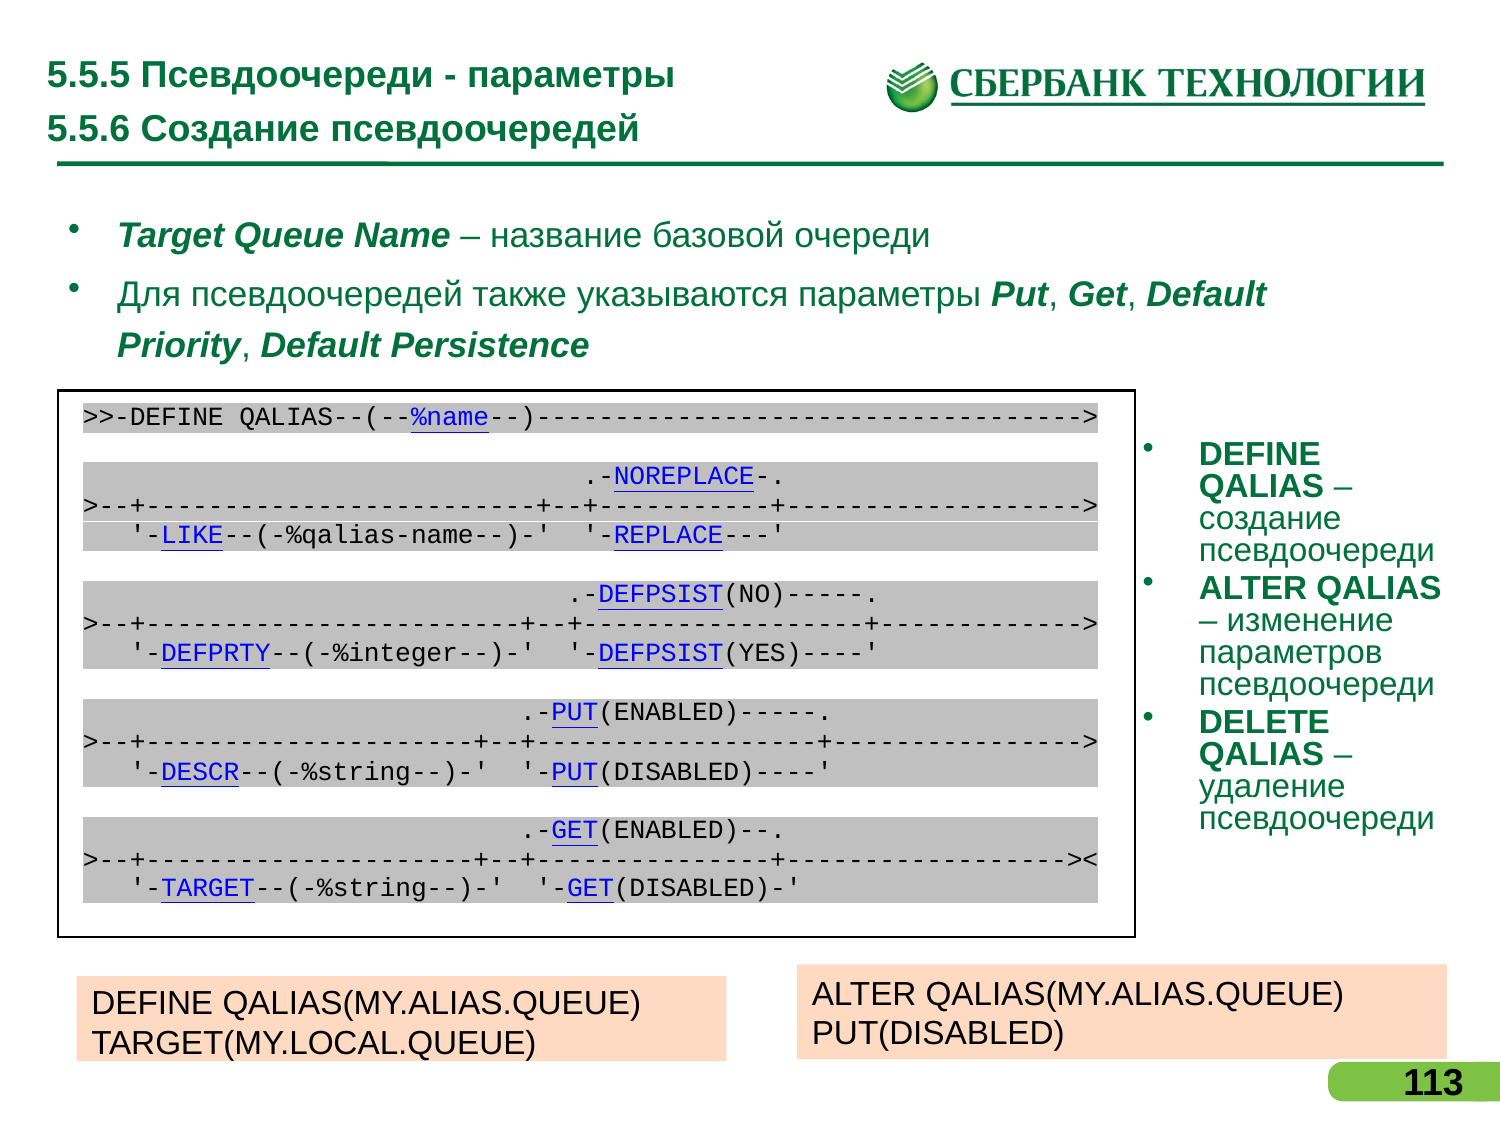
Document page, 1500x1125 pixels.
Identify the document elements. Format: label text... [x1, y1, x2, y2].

list Target Queue Name – название базовой очереди Для псевдоочередей также указываются параметры Put, Get, Default Priority, Default Persistence [53, 196, 1404, 374]
text_box DEFINE QALIAS(MY.ALIAS.QUEUE) TARGET(MY.LOCAL.QUEUE) [76, 976, 727, 1061]
text_box ALTER QALIAS(MY.ALIAS.QUEUE) PUT(DISABLED) [797, 964, 1447, 1059]
picture [868, 30, 1436, 161]
text_box DEFINE QALIAS – создание псевдоочереди ALTER QALIAS – изменение параметров псевдоочереди DELETE QALIAS – удаление псевдоочереди [1145, 432, 1459, 882]
title 5.5.5 Псевдоочереди - параметры 5.5.6 Создание псевдоочередей [46, 40, 1058, 149]
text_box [52, 385, 1140, 942]
